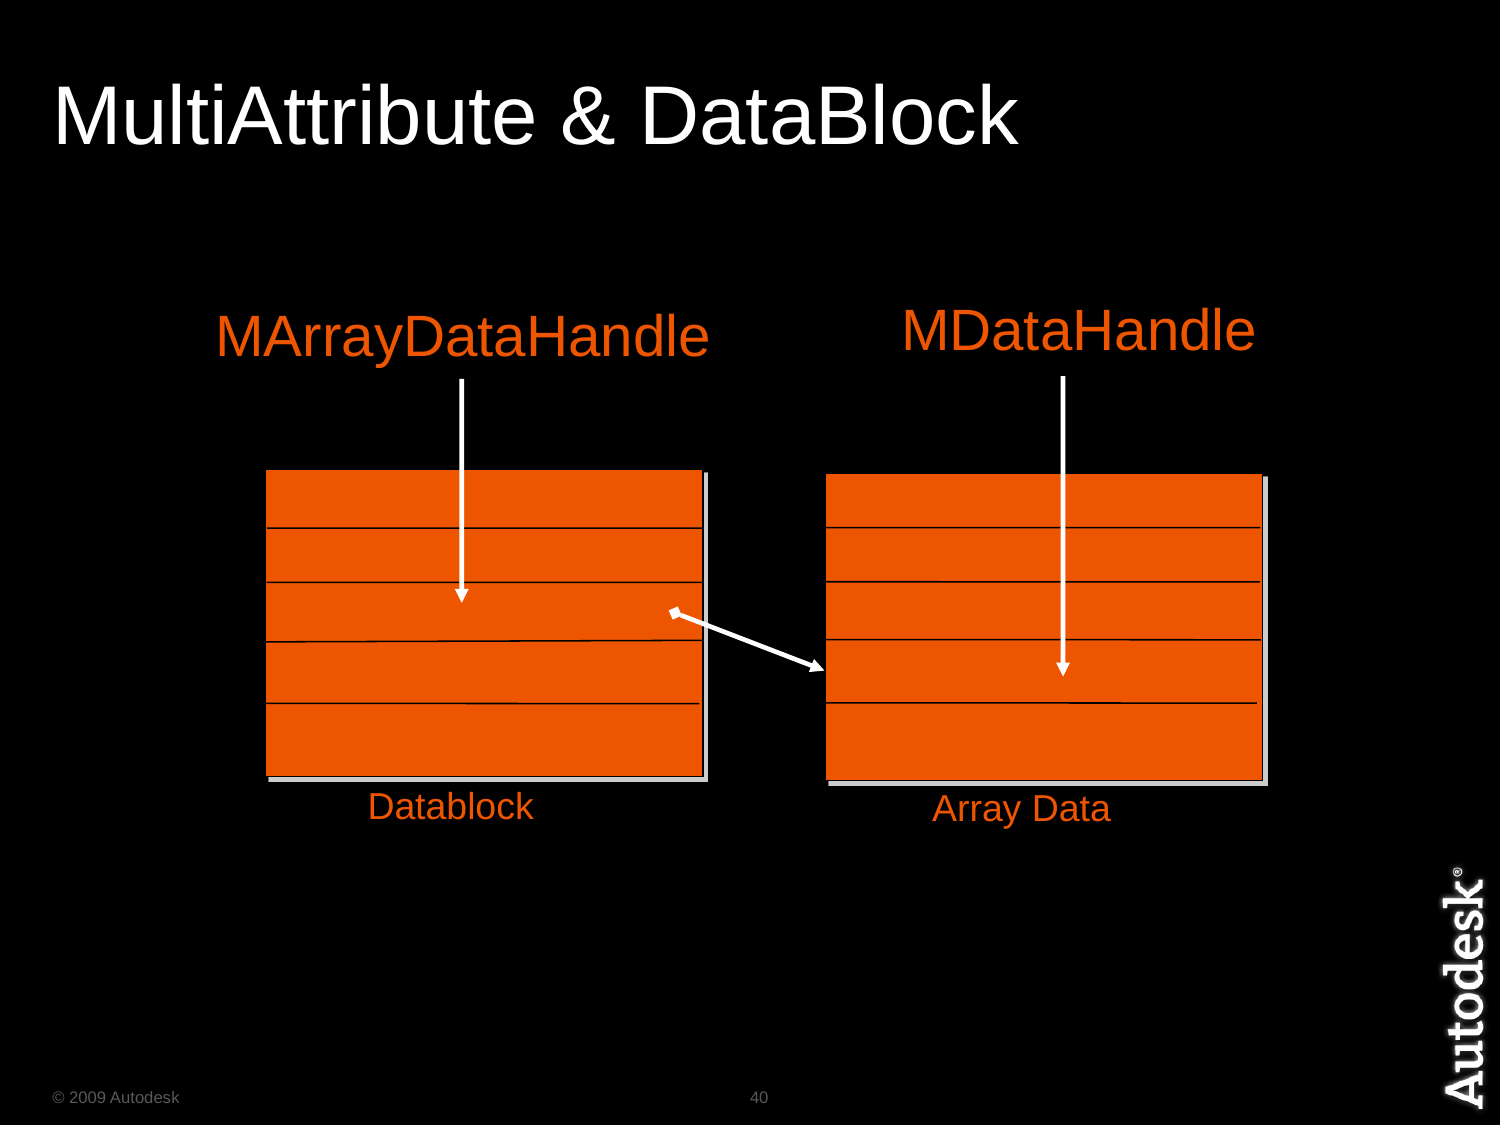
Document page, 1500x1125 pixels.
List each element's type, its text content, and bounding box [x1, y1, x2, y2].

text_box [674, 284, 1274, 838]
text_box MArrayDataHandle [200, 290, 669, 376]
text_box [455, 378, 468, 603]
text_box [265, 704, 669, 777]
picture [1402, 0, 1500, 1125]
title MultiAttribute & DataBlock [52, 22, 1401, 211]
text_box [265, 469, 669, 703]
text_box Datablock [352, 774, 549, 835]
